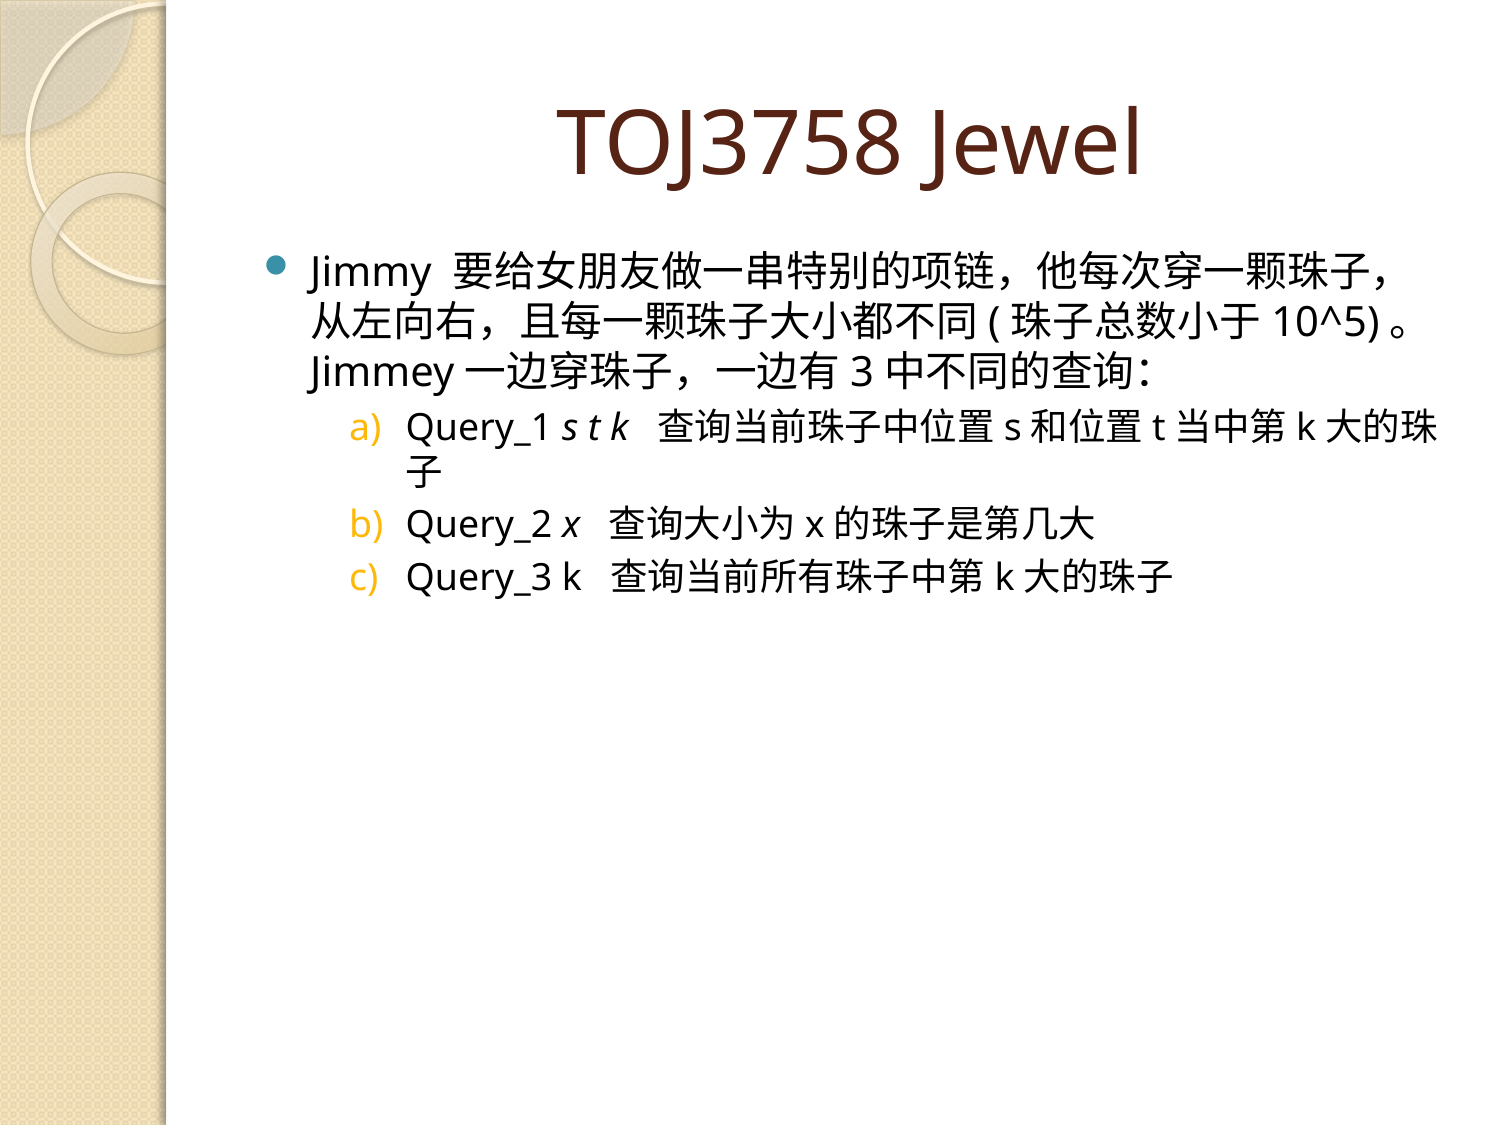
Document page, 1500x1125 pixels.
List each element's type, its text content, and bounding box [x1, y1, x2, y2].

title TOJ3758 Jewel [235, 45, 1466, 233]
list Jimmy 要给女朋友做一串特别的项链，他每次穿一颗珠子，从左向右，且每一颗珠子大小都不同(珠子总数小于10^5)。Jimmey一边穿珠子，一边有3中不同的查询： Query_1 s t k 查询当前珠子中位置s和位置t当中第k大的珠子 Query_2 x 查询大小为x的珠子是第几大 Query_3 k 查询当前所有珠子中第k大的珠子 [235, 237, 1466, 1025]
